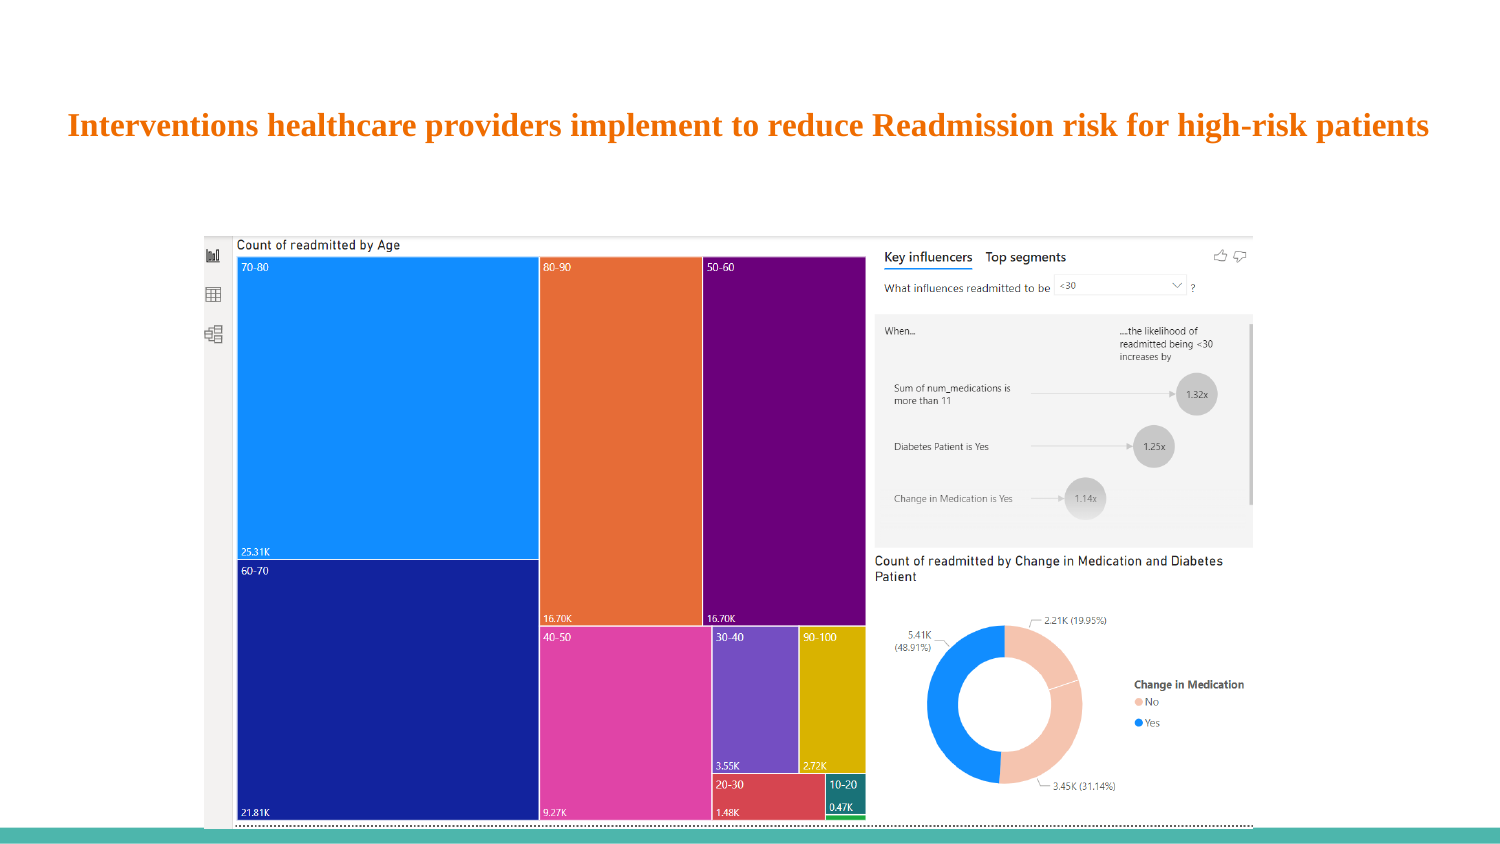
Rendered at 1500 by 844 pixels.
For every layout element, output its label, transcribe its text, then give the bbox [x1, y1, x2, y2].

title Interventions healthcare providers implement to reduce Readmission risk for high-risk patients [51, 72, 1449, 189]
picture [203, 235, 1253, 829]
